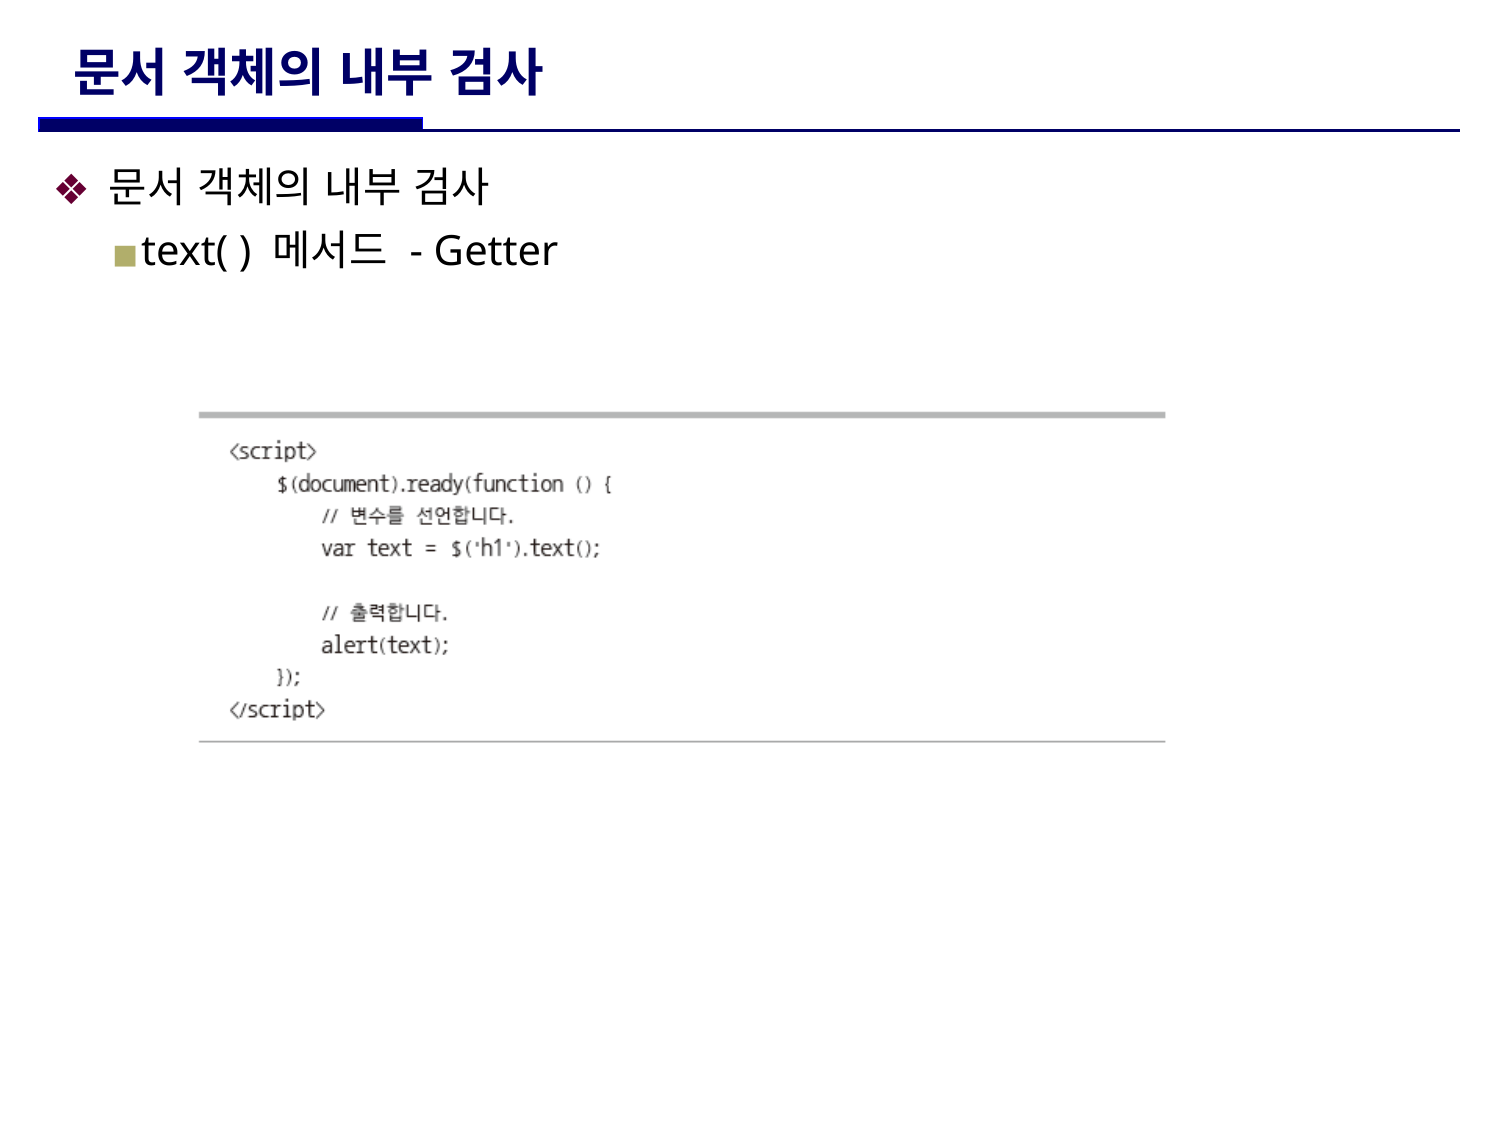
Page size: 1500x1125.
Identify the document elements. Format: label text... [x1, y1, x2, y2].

title 문서 객체의 내부 검사 [58, 31, 1077, 110]
picture [193, 406, 1176, 749]
list 문서 객체의 내부 검사 text( ) 메서드 - Getter [37, 152, 1463, 1091]
